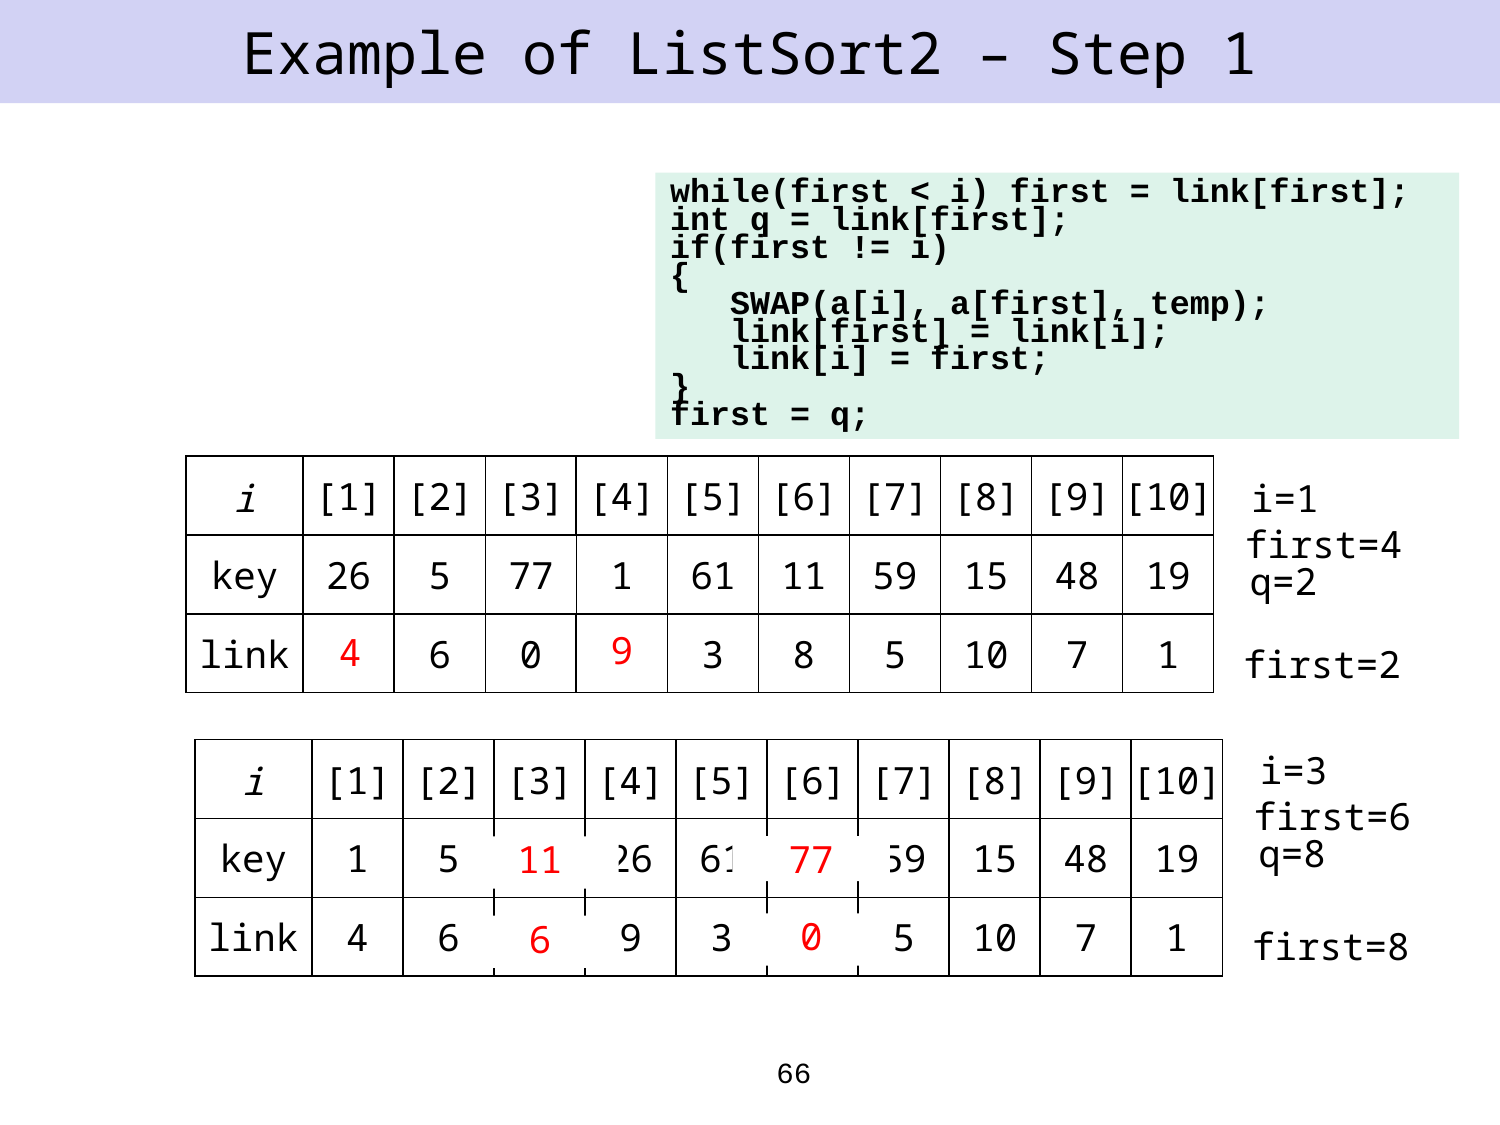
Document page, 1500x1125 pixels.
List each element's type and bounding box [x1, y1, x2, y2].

text_box [1238, 739, 1426, 882]
text_box [655, 172, 1460, 439]
text_box [194, 739, 1223, 977]
text_box [1228, 633, 1416, 694]
text_box [1230, 467, 1418, 611]
text_box [1237, 915, 1425, 976]
title [0, 0, 1500, 104]
text_box [186, 456, 1214, 693]
slide_number [513, 1046, 827, 1094]
